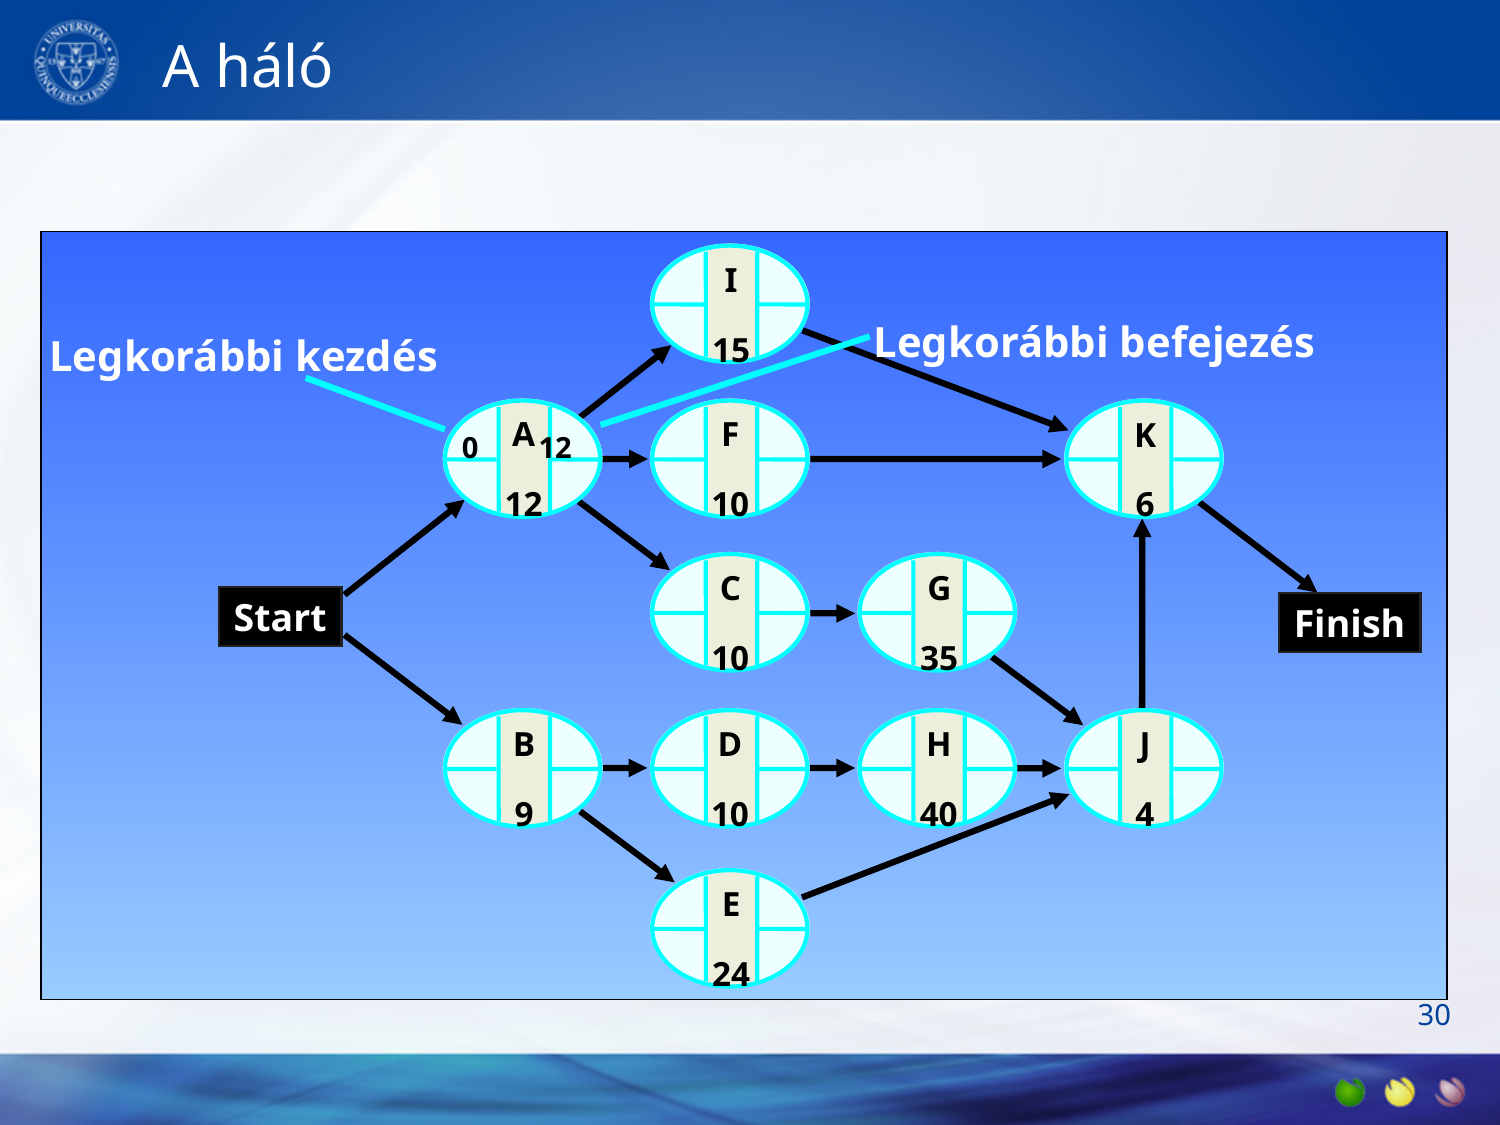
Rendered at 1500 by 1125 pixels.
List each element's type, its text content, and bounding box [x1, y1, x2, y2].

slide_number 30 [1115, 988, 1467, 1036]
text_box [41, 231, 1447, 988]
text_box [40, 243, 1422, 1002]
title A háló [147, 18, 1460, 110]
picture [0, 0, 1500, 1125]
